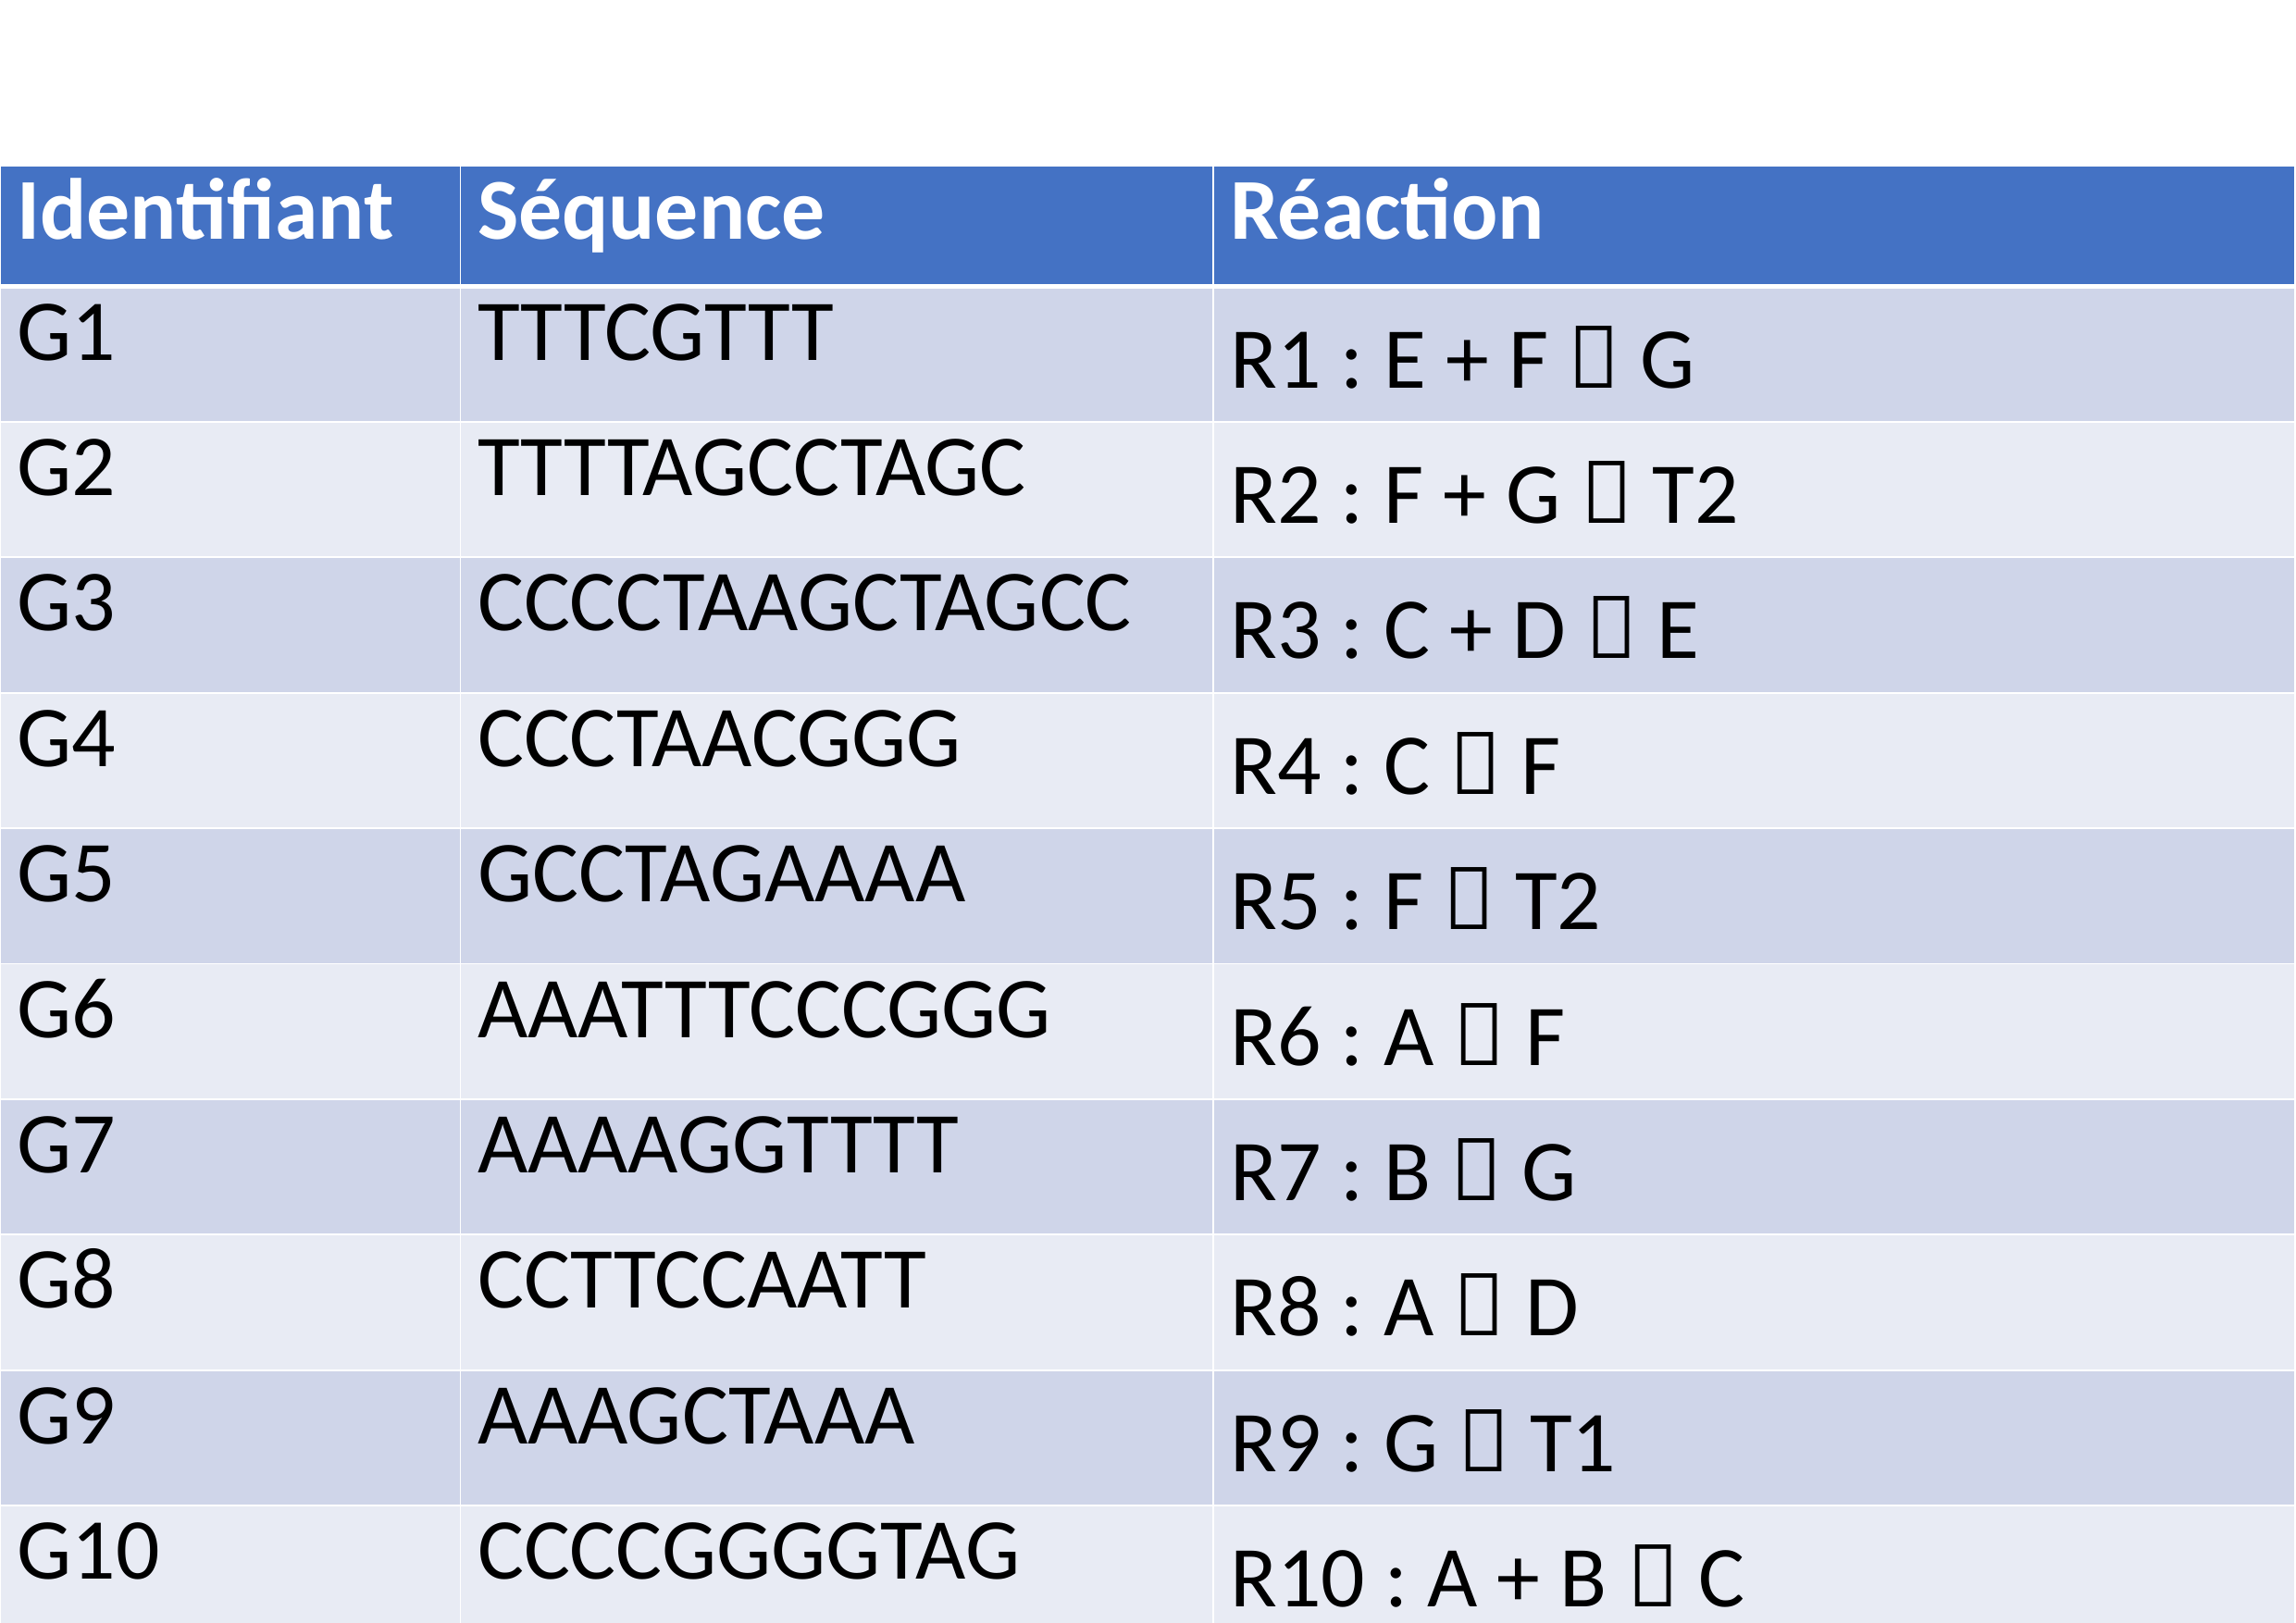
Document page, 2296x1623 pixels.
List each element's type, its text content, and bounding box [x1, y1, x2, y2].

table_cell G9 [1, 1371, 460, 1505]
table_cell R1 : E + F  G [1214, 289, 2294, 421]
table_cell G10 [1, 1506, 460, 1623]
table_header Réaction [1214, 167, 2294, 284]
table_cell G5 [1, 829, 460, 963]
table_cell TTTCGTTT [461, 289, 1212, 421]
table_cell AAAGCTAAA [461, 1371, 1212, 1505]
table_cell GCCTAGAAAA [461, 829, 1212, 963]
table_cell R6 : A  F [1214, 964, 2294, 1098]
table_cell CCCCTAAGCTAGCC [461, 558, 1212, 692]
table_cell G6 [1, 964, 460, 1098]
table_header Séquence [461, 167, 1212, 284]
table_cell TTTTAGCCTAGC [461, 423, 1212, 556]
table_cell R9 : G  T1 [1214, 1371, 2294, 1505]
table_cell CCTTCCAATT [461, 1235, 1212, 1369]
table_cell R4 : C  F [1214, 694, 2294, 827]
table_cell AAATTTCCCGGG [461, 964, 1212, 1098]
table_cell G4 [1, 694, 460, 827]
table_cell G2 [1, 423, 460, 556]
table_cell G1 [1, 289, 460, 421]
table_cell G3 [1, 558, 460, 692]
table_cell AAAAGGTTTT [461, 1100, 1212, 1233]
table_cell R2 : F + G  T2 [1214, 423, 2294, 556]
table_cell CCCCGGGGTAG [461, 1506, 1212, 1623]
table_header Identifiant [1, 167, 460, 284]
table_cell R7 : B  G [1214, 1100, 2294, 1233]
table_cell R8 : A  D [1214, 1235, 2294, 1369]
table_cell R10 : A + B  C [1214, 1506, 2294, 1623]
table_cell R5 : F  T2 [1214, 829, 2294, 963]
table_cell G8 [1, 1235, 460, 1369]
table_cell G7 [1, 1100, 460, 1233]
table_cell CCCTAACGGG [461, 694, 1212, 827]
table_cell R3 : C + D  E [1214, 558, 2294, 692]
